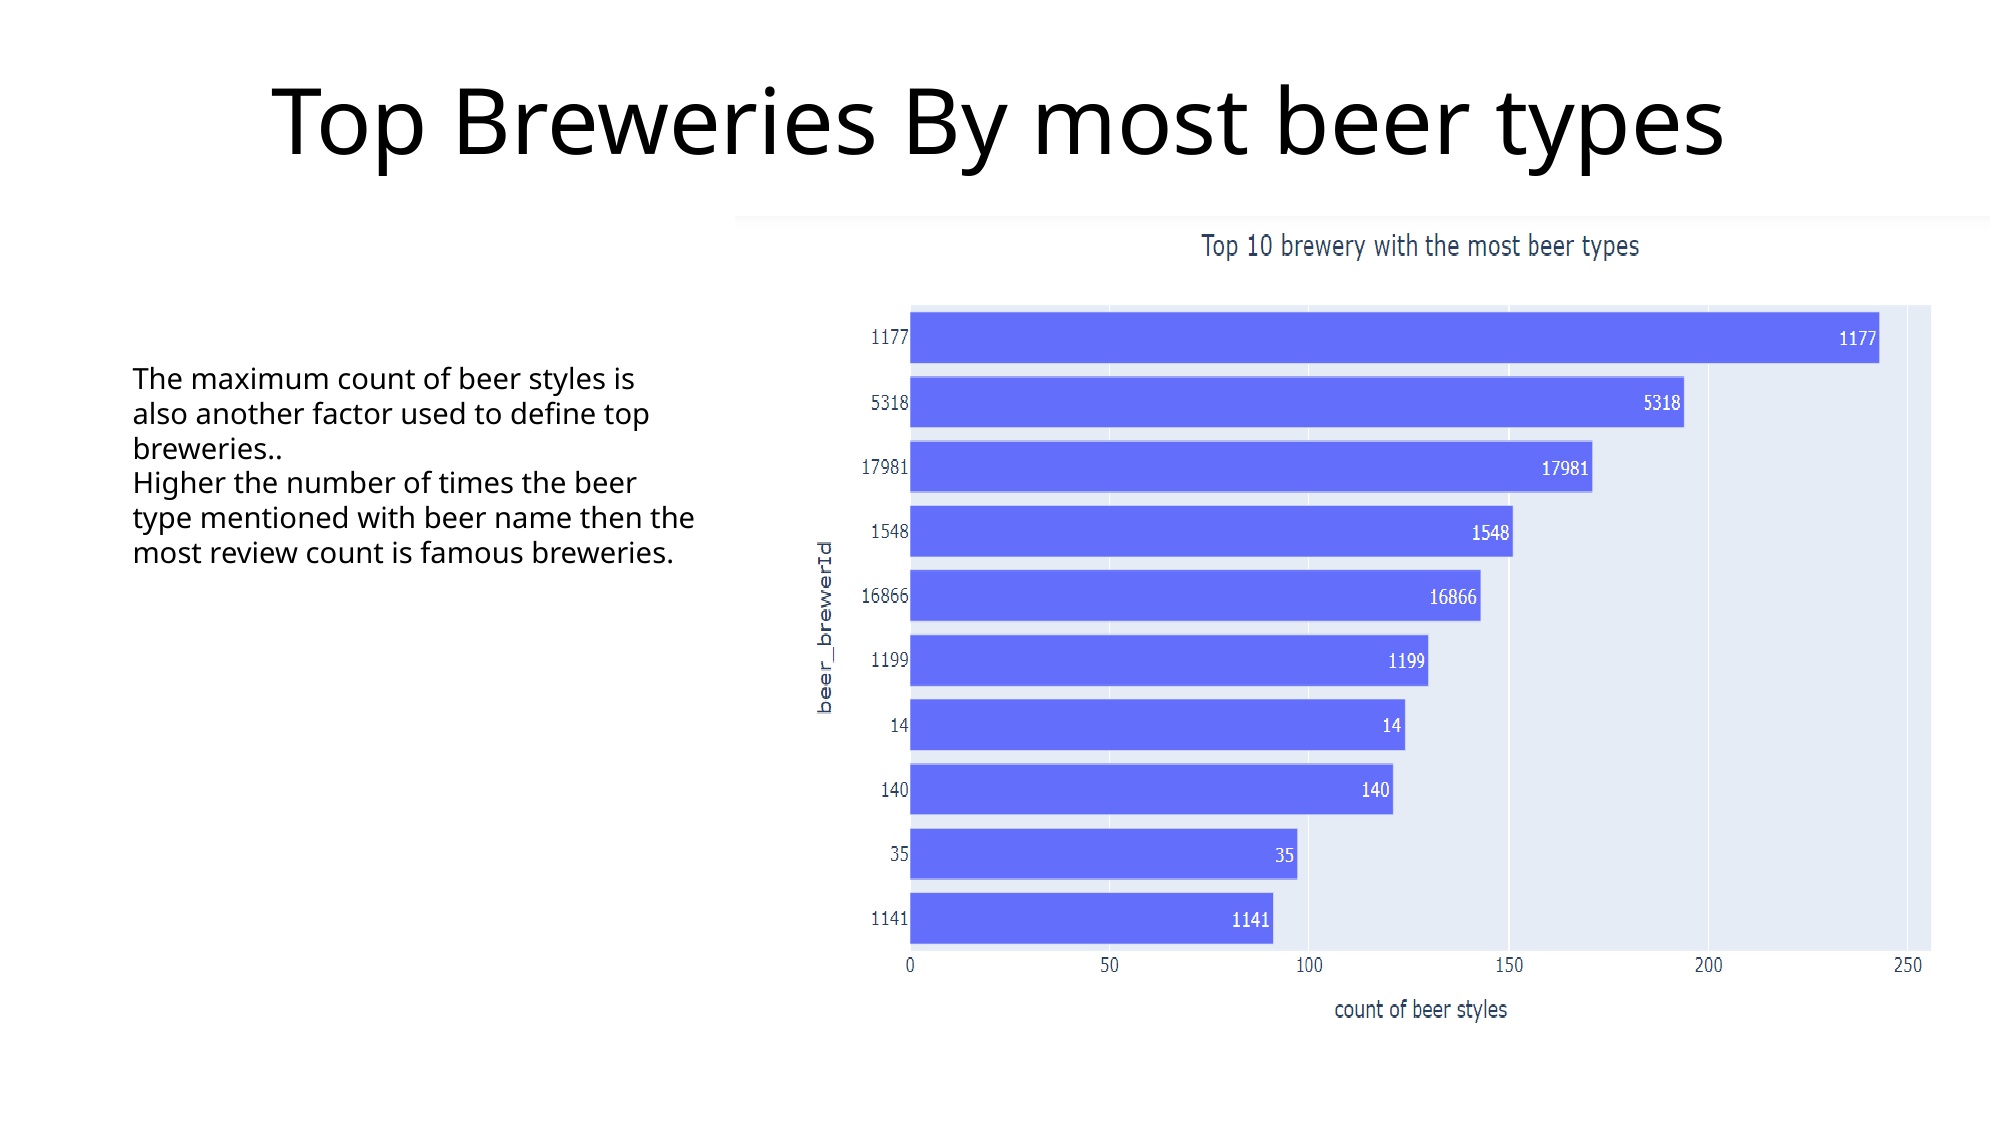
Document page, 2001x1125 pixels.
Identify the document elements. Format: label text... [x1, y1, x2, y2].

text_box The maximum count of beer styles is also another factor used to define top breweries.. Higher the number of times the beer type mentioned with beer name then the most review count is famous breweries. [117, 352, 712, 578]
title Top Breweries By most beer types [137, 59, 1863, 190]
picture [735, 216, 1990, 1049]
